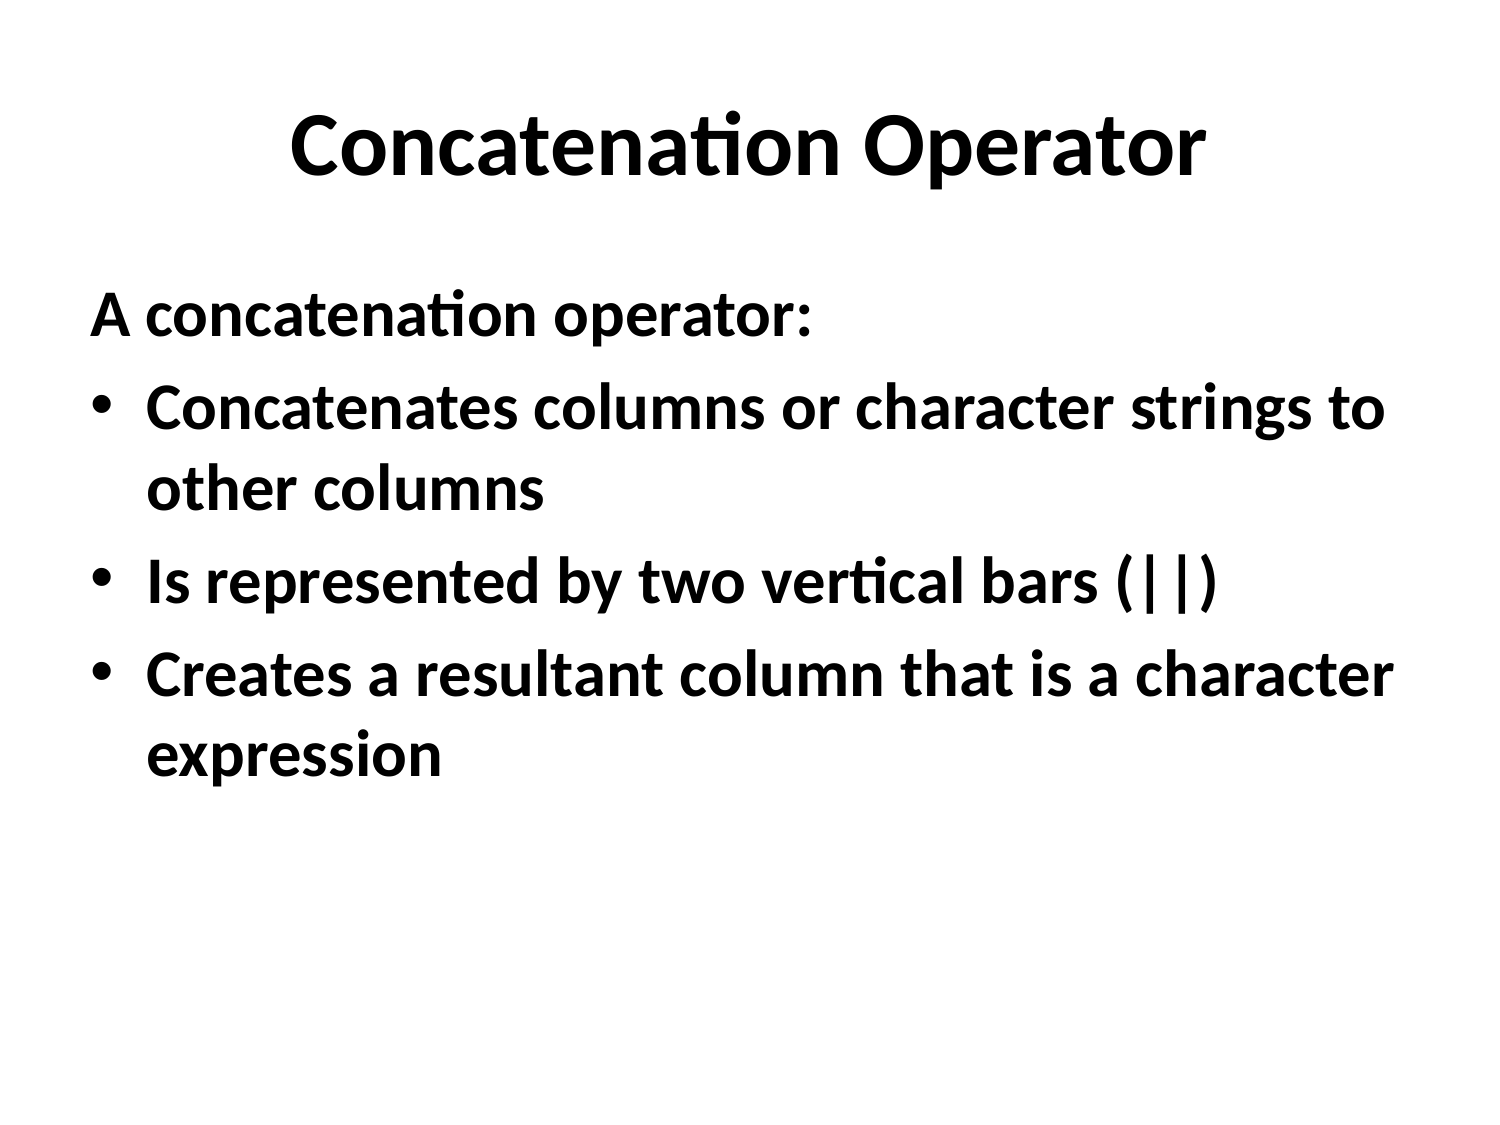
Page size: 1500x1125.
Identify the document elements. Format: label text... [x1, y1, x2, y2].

title Concatenation Operator [75, 45, 1425, 233]
list A concatenation operator: Concatenates columns or character strings to other columns Is represented by two vertical bars (||) Creates a resultant column that is a character expression [75, 262, 1425, 1005]
